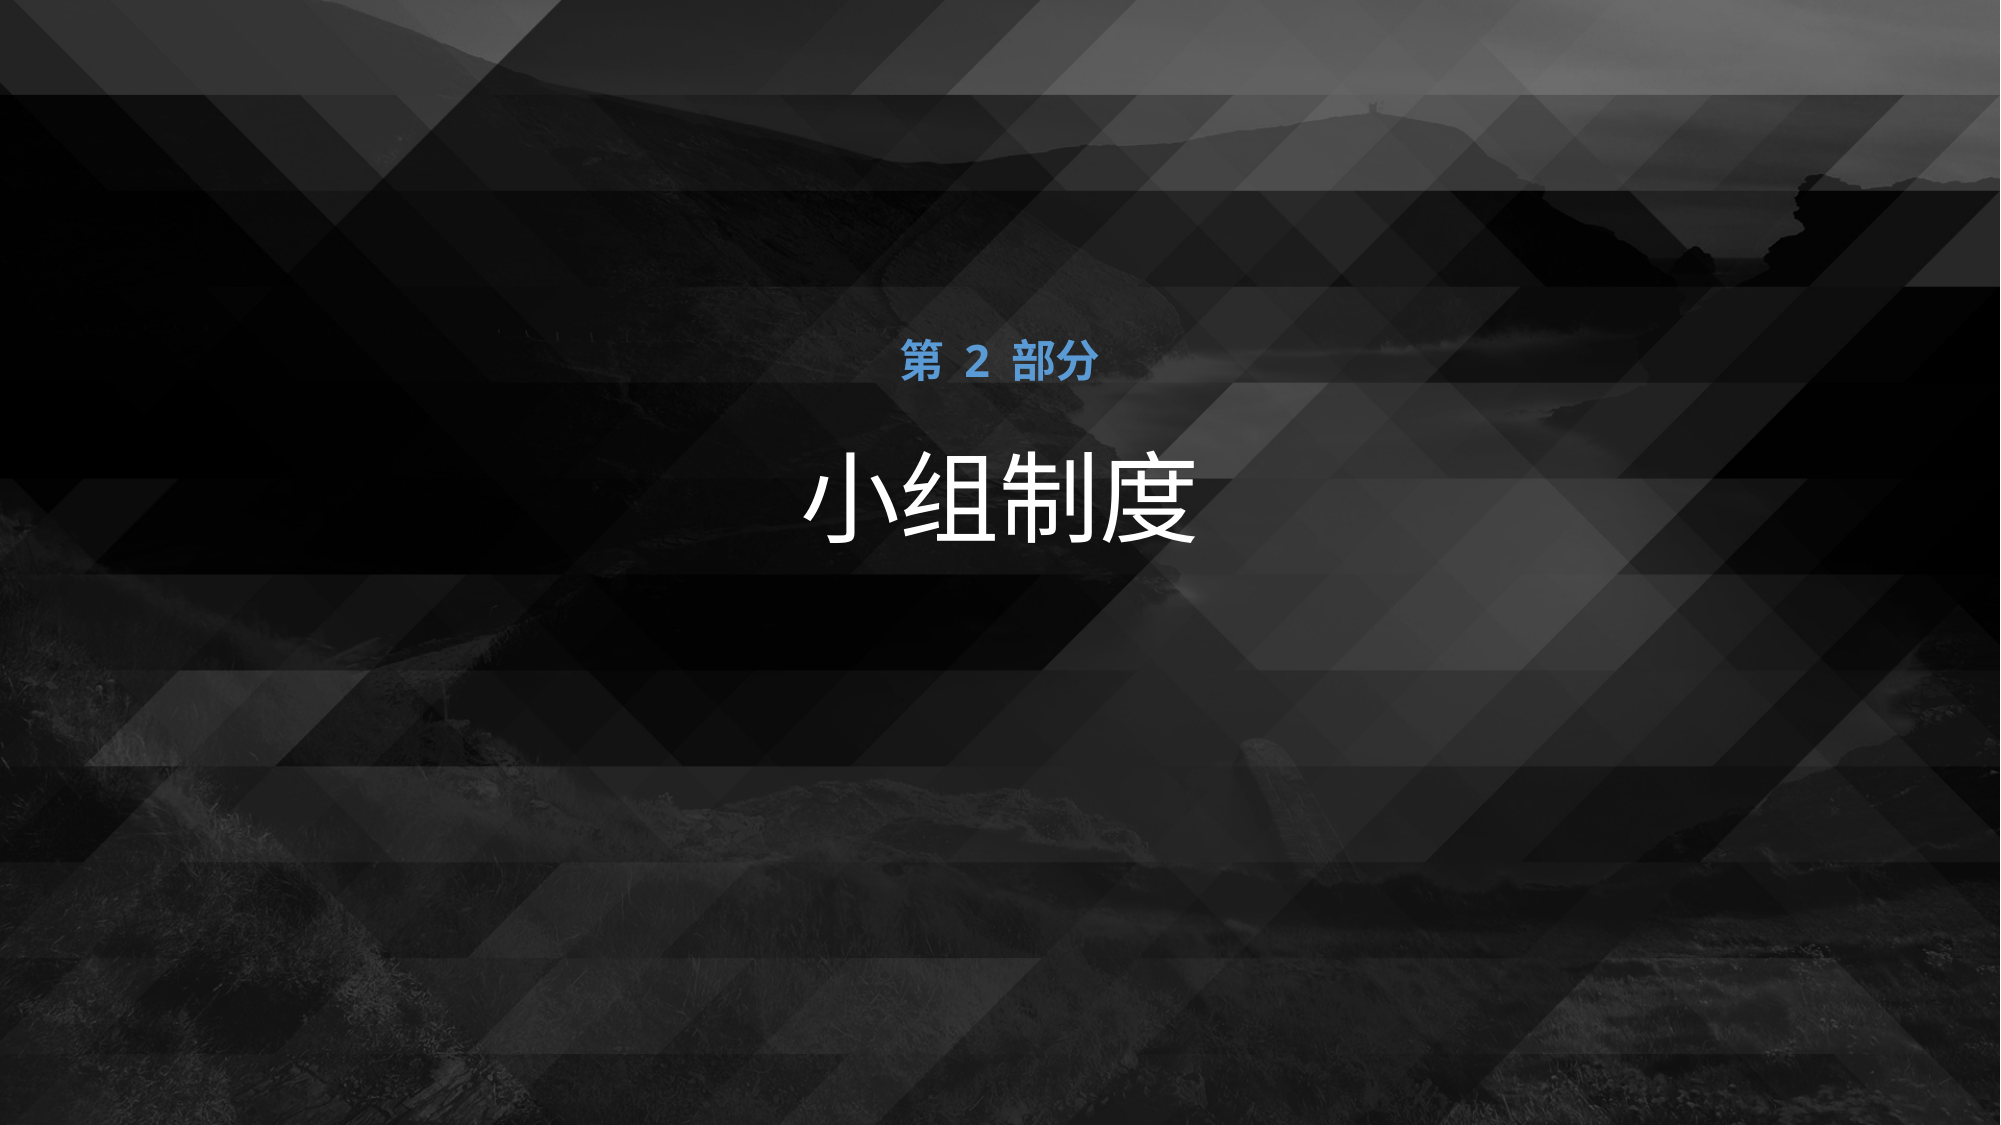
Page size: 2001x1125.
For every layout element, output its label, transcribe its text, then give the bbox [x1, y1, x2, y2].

list 第 2 部分 [611, 323, 1389, 398]
picture [0, 0, 2000, 1125]
list 小组制度 [502, 441, 1498, 590]
